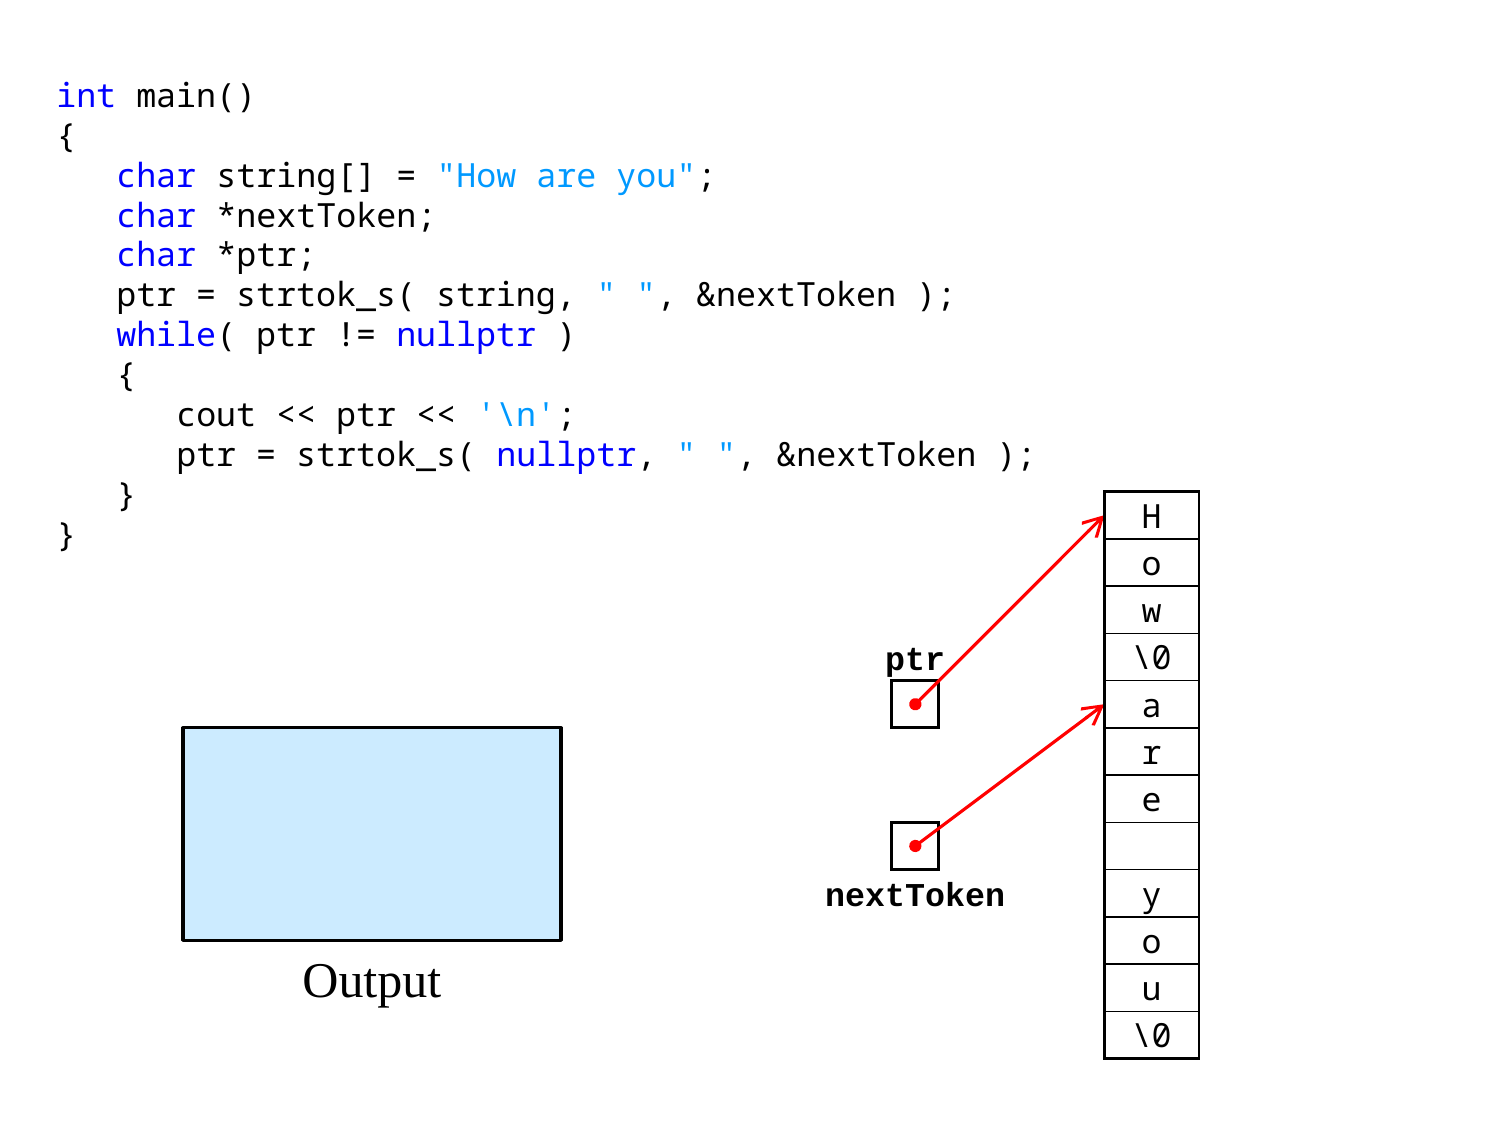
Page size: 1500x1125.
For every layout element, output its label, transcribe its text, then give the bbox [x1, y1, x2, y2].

text_box nextToken [797, 869, 1034, 917]
table_cell \0 [1106, 1012, 1198, 1057]
table_header H [1106, 493, 1198, 538]
table_cell u [1106, 965, 1198, 1011]
table_cell r [1109, 729, 1198, 774]
text_box [891, 680, 909, 728]
text_box Output [277, 940, 467, 1012]
table_cell o [1109, 540, 1198, 585]
text_box [183, 727, 561, 941]
table_cell e [1109, 776, 1198, 822]
table_cell y [1106, 870, 1198, 916]
table_cell \0 [1109, 634, 1198, 680]
list int main() { char string[] = "How are you"; char *nextToken; char *ptr; ptr = strtok_s( string, " ", &nextToken ); while( ptr != nullptr ) { cout << ptr << '\n'; ptr = strtok_s( nullptr, " ", &nextToken ); } } [41, 66, 1058, 563]
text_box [915, 710, 1105, 847]
table_cell w [1109, 587, 1198, 633]
table_cell a [1109, 681, 1198, 727]
table_cell o [1106, 918, 1198, 963]
text_box ptr [868, 633, 909, 681]
text_box [891, 822, 939, 870]
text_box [915, 514, 1105, 705]
table_cell [1106, 823, 1198, 869]
